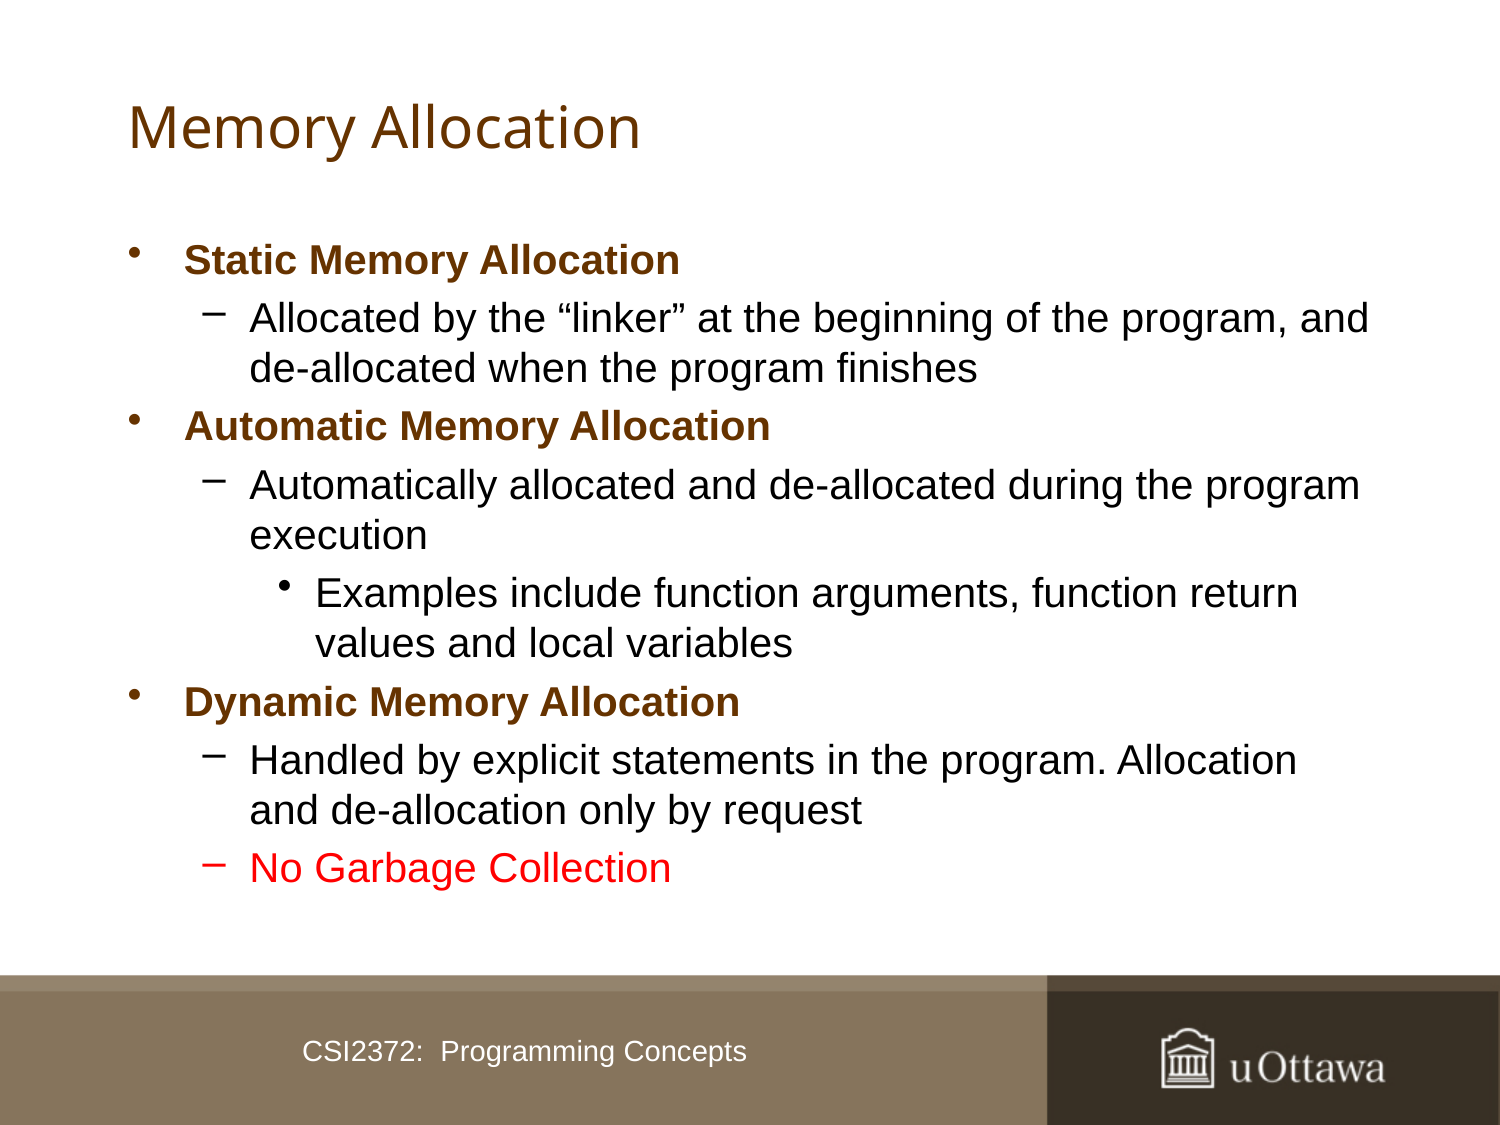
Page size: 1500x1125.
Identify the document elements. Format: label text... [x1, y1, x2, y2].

title Memory Allocation [112, 62, 1388, 188]
picture [0, 0, 1500, 1125]
list Static Memory Allocation Allocated by the “linker” at the beginning of the program, and de-allocated when the program finishes Automatic Memory Allocation Automatically allocated and de-allocated during the program execution Examples include function arguments, function return values and local variables Dynamic Memory Allocation Handled by explicit statements in the program. Allocation and de-allocation only by request No Garbage Collection [112, 224, 1388, 925]
footer CSI2372: Programming Concepts [49, 1024, 1001, 1076]
